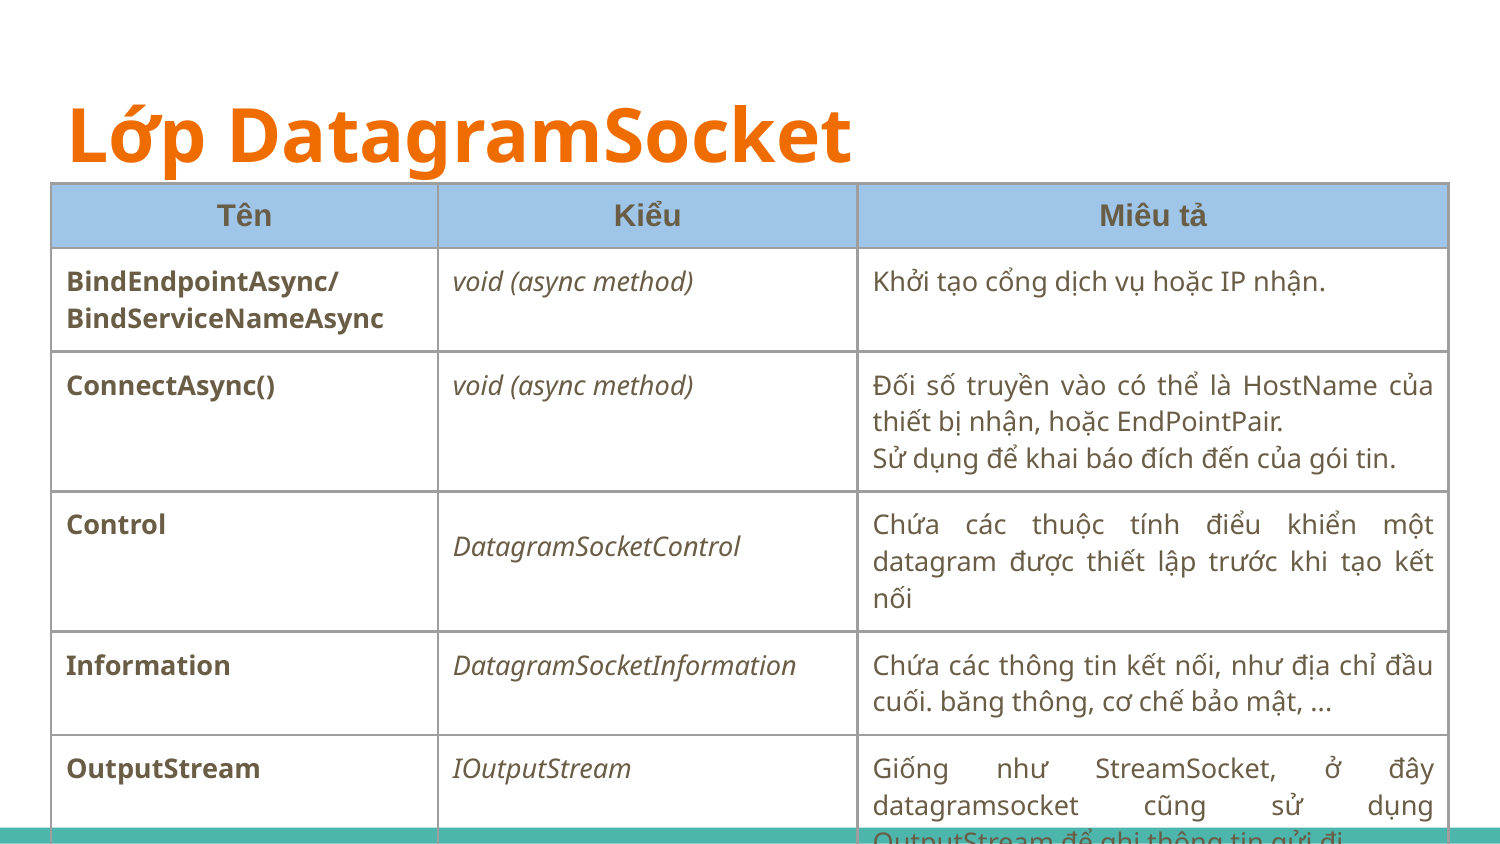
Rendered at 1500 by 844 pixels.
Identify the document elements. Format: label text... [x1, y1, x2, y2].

table_cell Giống như StreamSocket, ở đây datagramsocket cũng sử dụng OutputStream để ghi thông tin gửi đi. [859, 736, 1447, 844]
table_cell BindEndpointAsync/ BindServiceNameAsync [52, 249, 437, 350]
table_cell DatagramSocketInformation [439, 633, 856, 734]
table_header Kiểu [439, 185, 856, 247]
table_header Miêu tả [859, 185, 1447, 247]
table_cell Chứa các thông tin kết nối, như địa chỉ đầu cuối. băng thông, cơ chế bảo mật, ... [859, 633, 1447, 734]
table_cell Information [52, 633, 437, 734]
title Lớp DatagramSocket [51, 72, 1449, 182]
table_cell void (async method) [439, 353, 856, 490]
table_cell void (async method) [439, 249, 856, 350]
table_cell IOutputStream [439, 736, 856, 844]
table_header Tên [52, 185, 437, 247]
table_cell Đối số truyền vào có thể là HostName của thiết bị nhận, hoặc EndPointPair. Sử dụng để khai báo đích đến của gói tin. [859, 353, 1447, 490]
table_cell Khởi tạo cổng dịch vụ hoặc IP nhận. [859, 249, 1447, 350]
table_cell DatagramSocketControl [439, 493, 856, 630]
table_cell ConnectAsync() [52, 353, 437, 490]
table_cell OutputStream [52, 736, 437, 844]
table_cell Control [52, 493, 437, 630]
table_cell Chứa các thuộc tính điểu khiển một datagram được thiết lập trước khi tạo kết nối [859, 493, 1447, 630]
